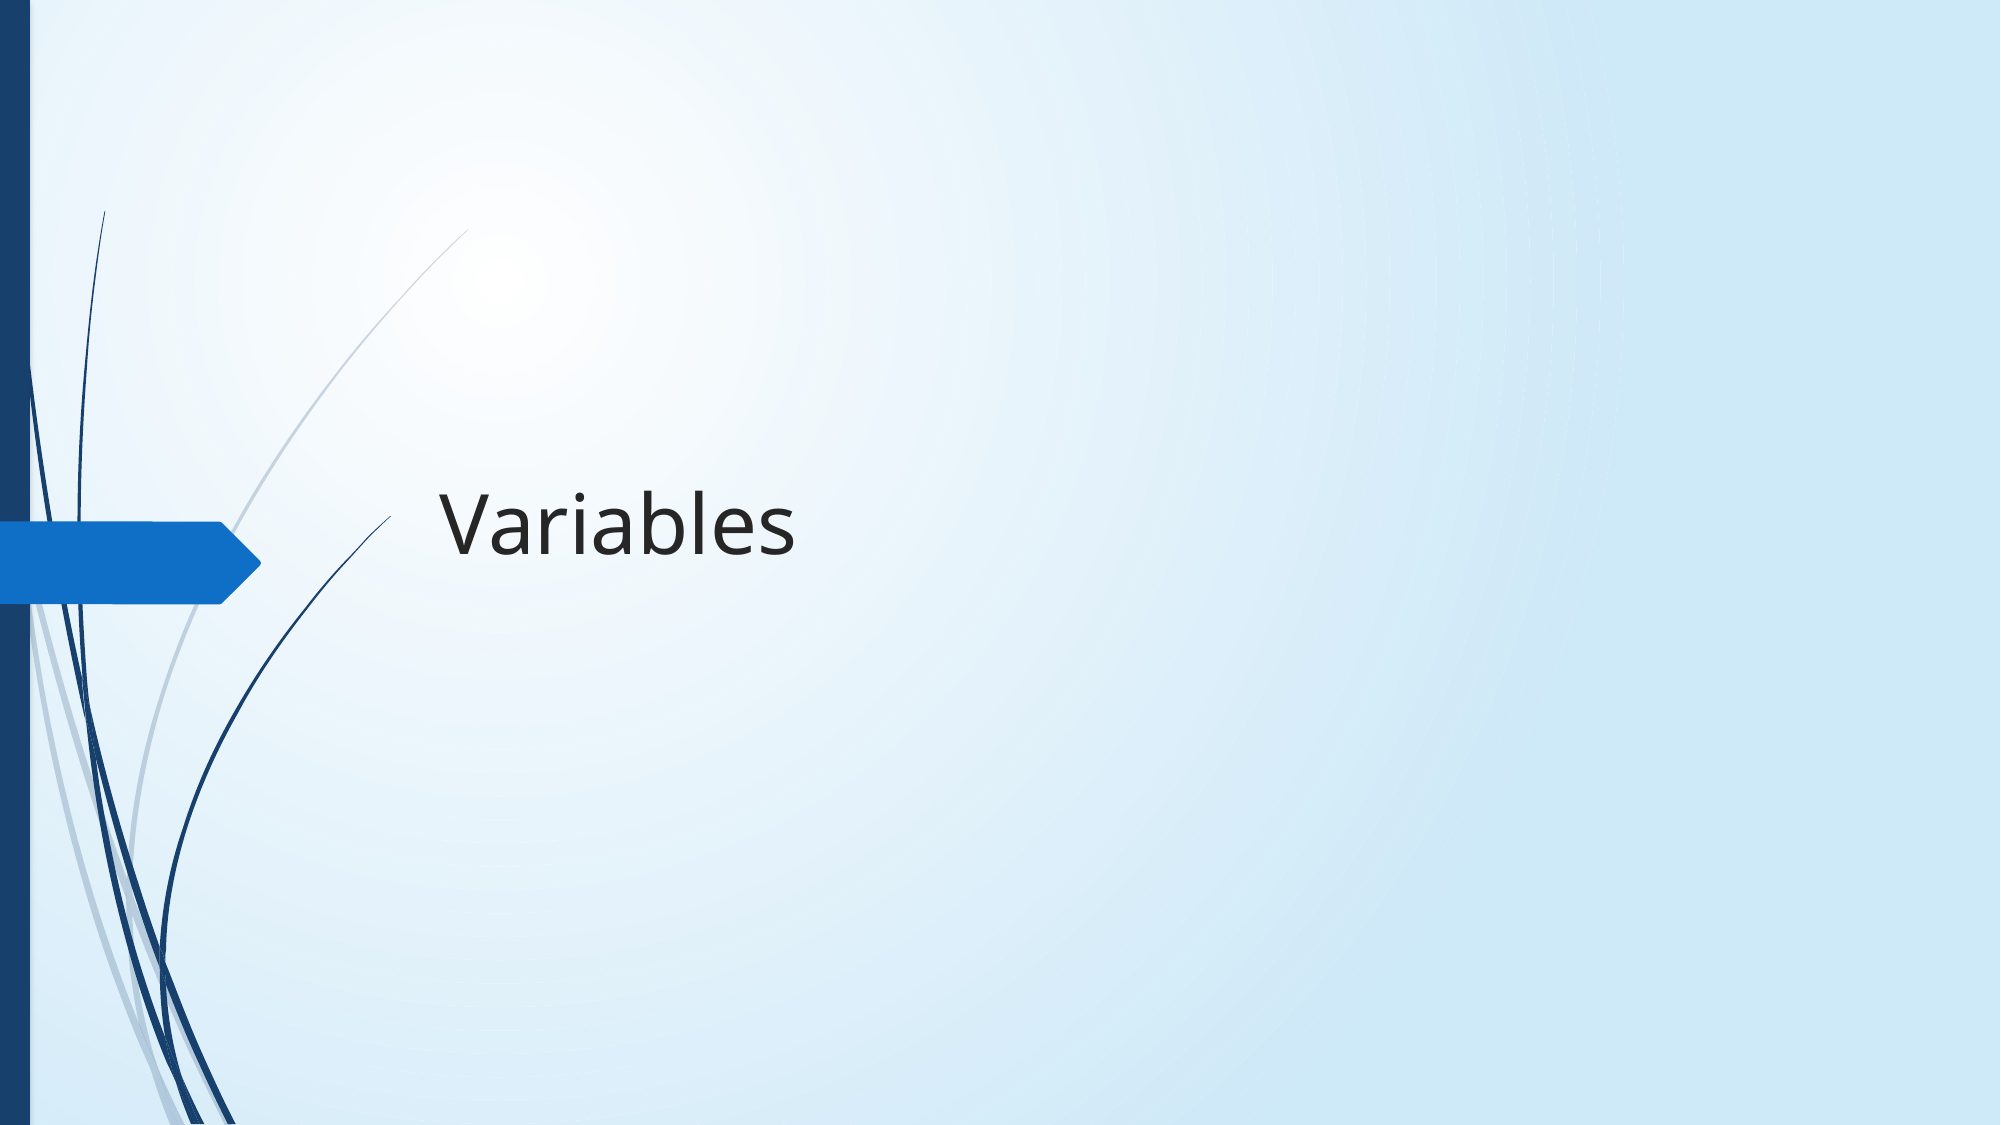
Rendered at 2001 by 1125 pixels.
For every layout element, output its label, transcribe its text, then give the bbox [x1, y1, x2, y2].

title Variables [424, 337, 1888, 579]
